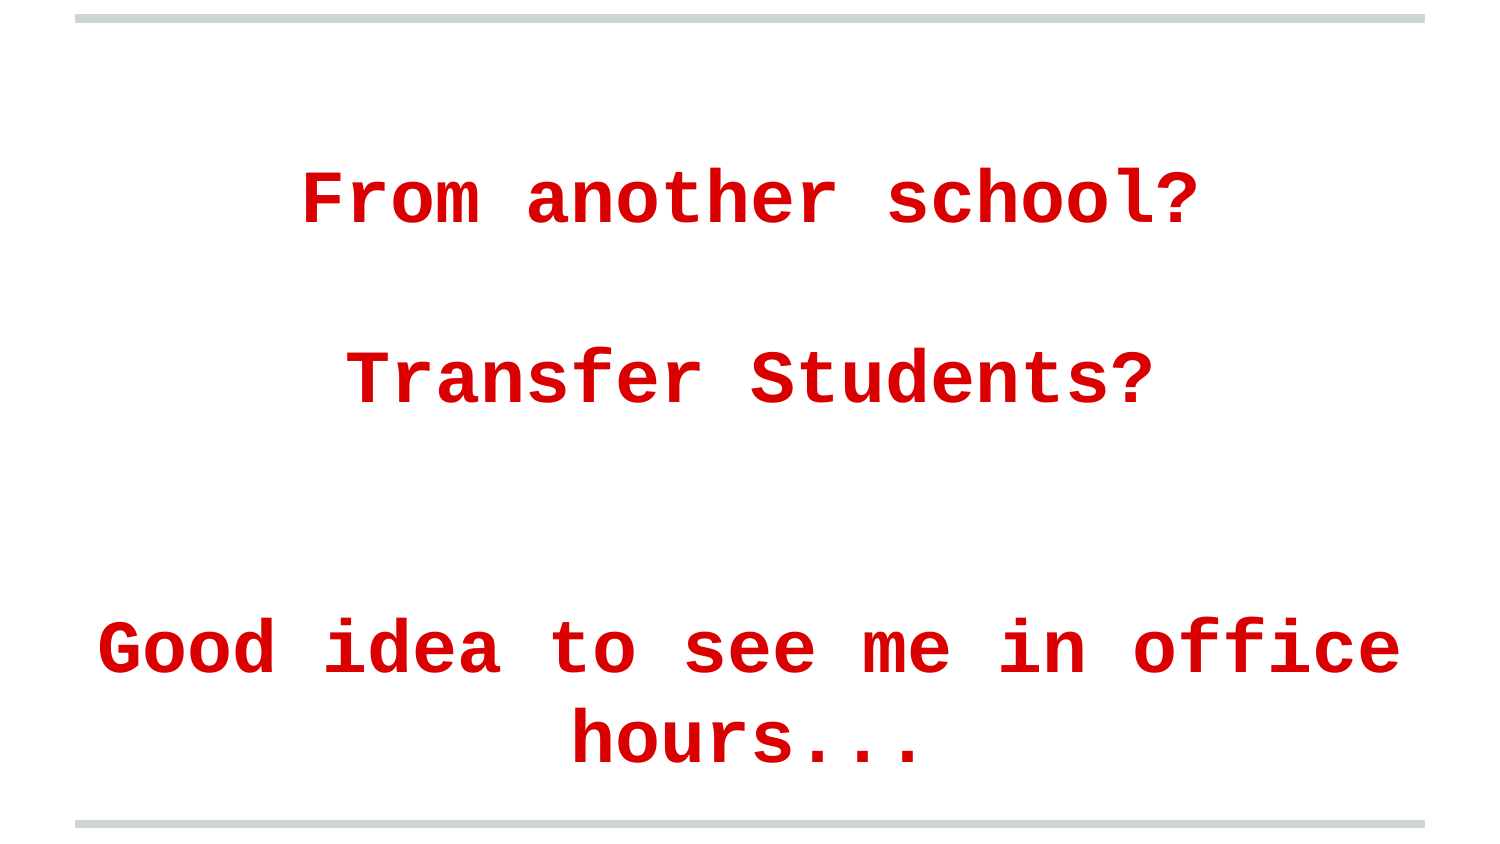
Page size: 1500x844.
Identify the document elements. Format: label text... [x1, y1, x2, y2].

list From another school? Transfer Students? Good idea to see me in office hours... [75, 42, 1425, 808]
